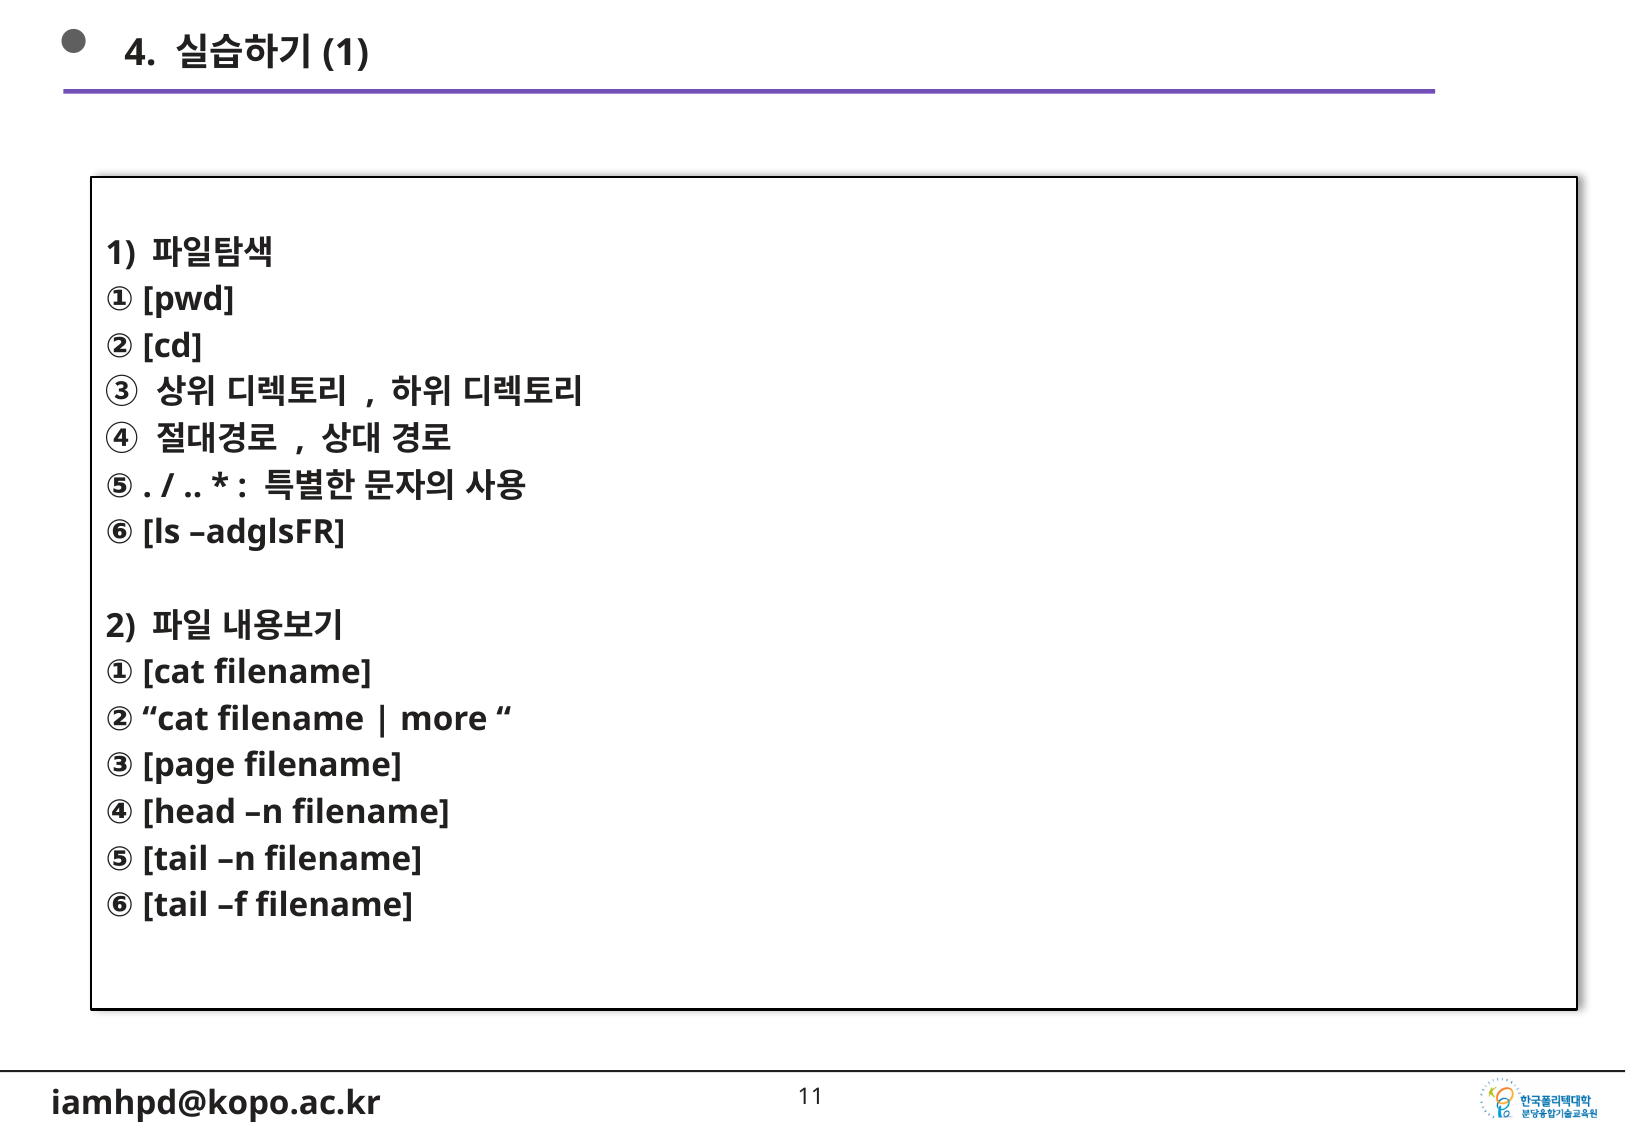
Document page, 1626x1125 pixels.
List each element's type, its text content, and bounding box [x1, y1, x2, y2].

text_box 4. 실습하기(1) [109, 20, 943, 93]
text_box 1) 파일탐색 ① [pwd] ② [cd] ③ 상위 디렉토리 , 하위 디렉토리 ④ 절대경로 , 상대 경로 ⑤ . / .. * : 특별한 문자의 사용 ⑥ [ls –adglsFR] 2) 파일 내용보기 ① [cat filename] ② “cat filename | more “ ③ [page filename] ④ [head –n filename] ⑤ [tail –n filename] ⑥ [tail –f filename] [90, 176, 1578, 1010]
text_box 10 [765, 1072, 857, 1123]
picture [1476, 1073, 1604, 1125]
